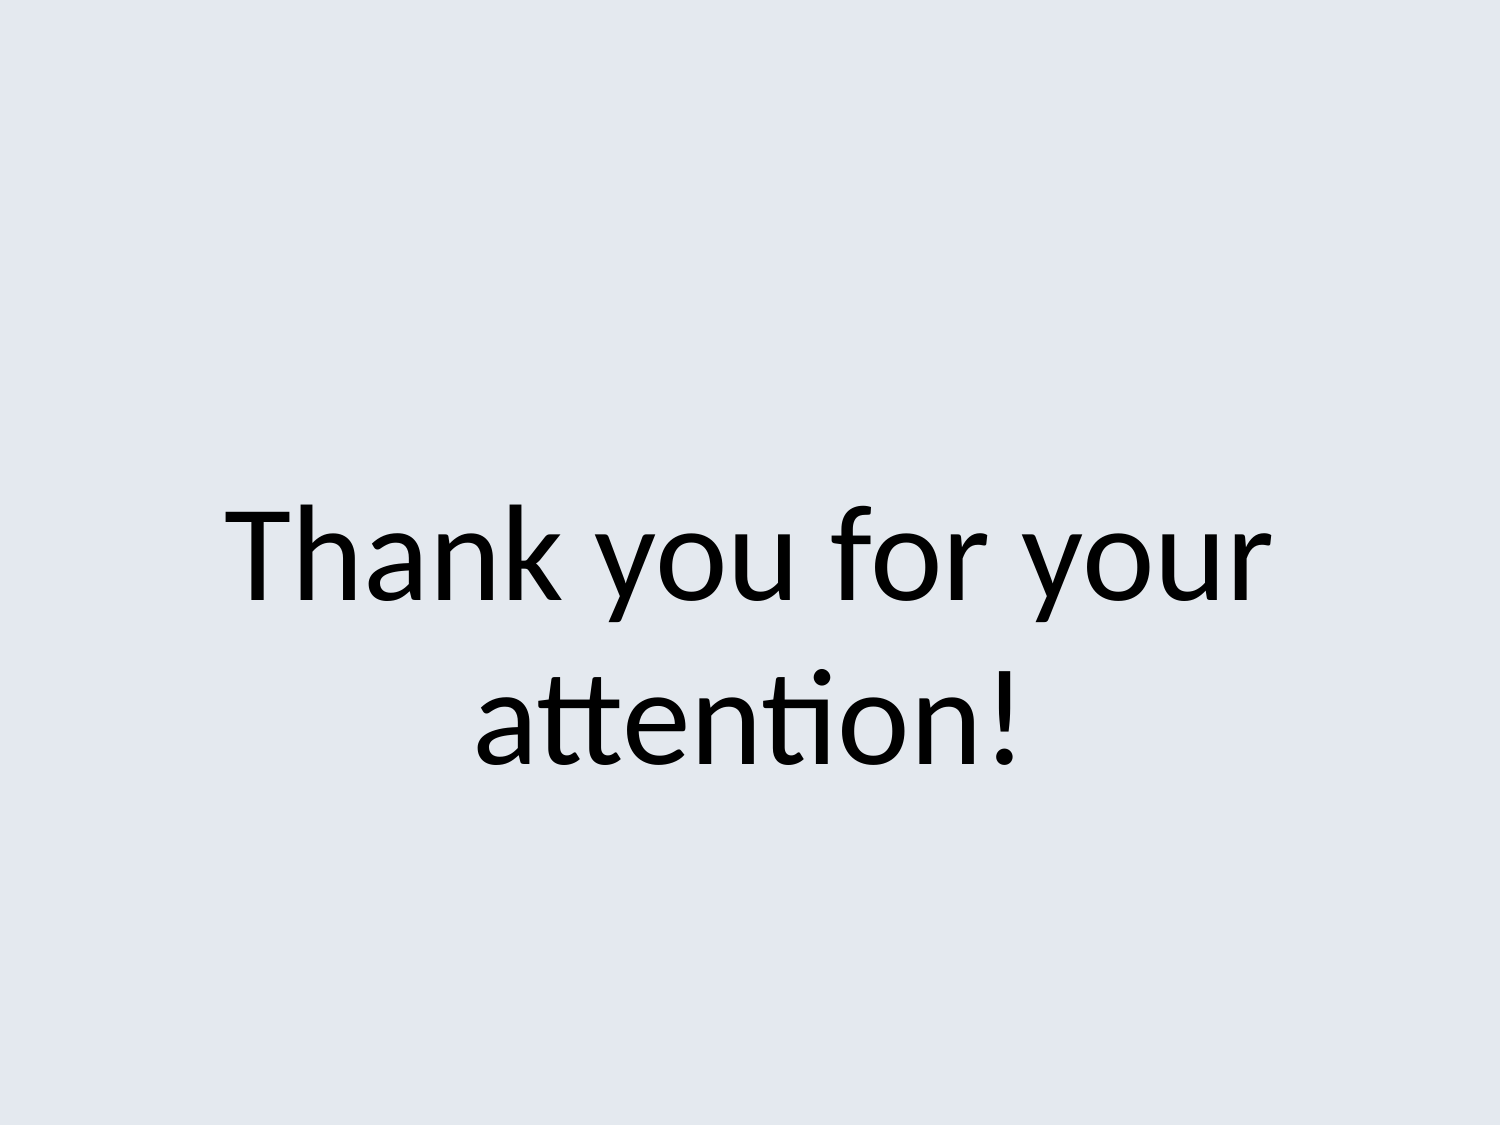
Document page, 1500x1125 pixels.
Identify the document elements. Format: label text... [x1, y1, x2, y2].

list Thank you for your attention! [75, 262, 1425, 1005]
